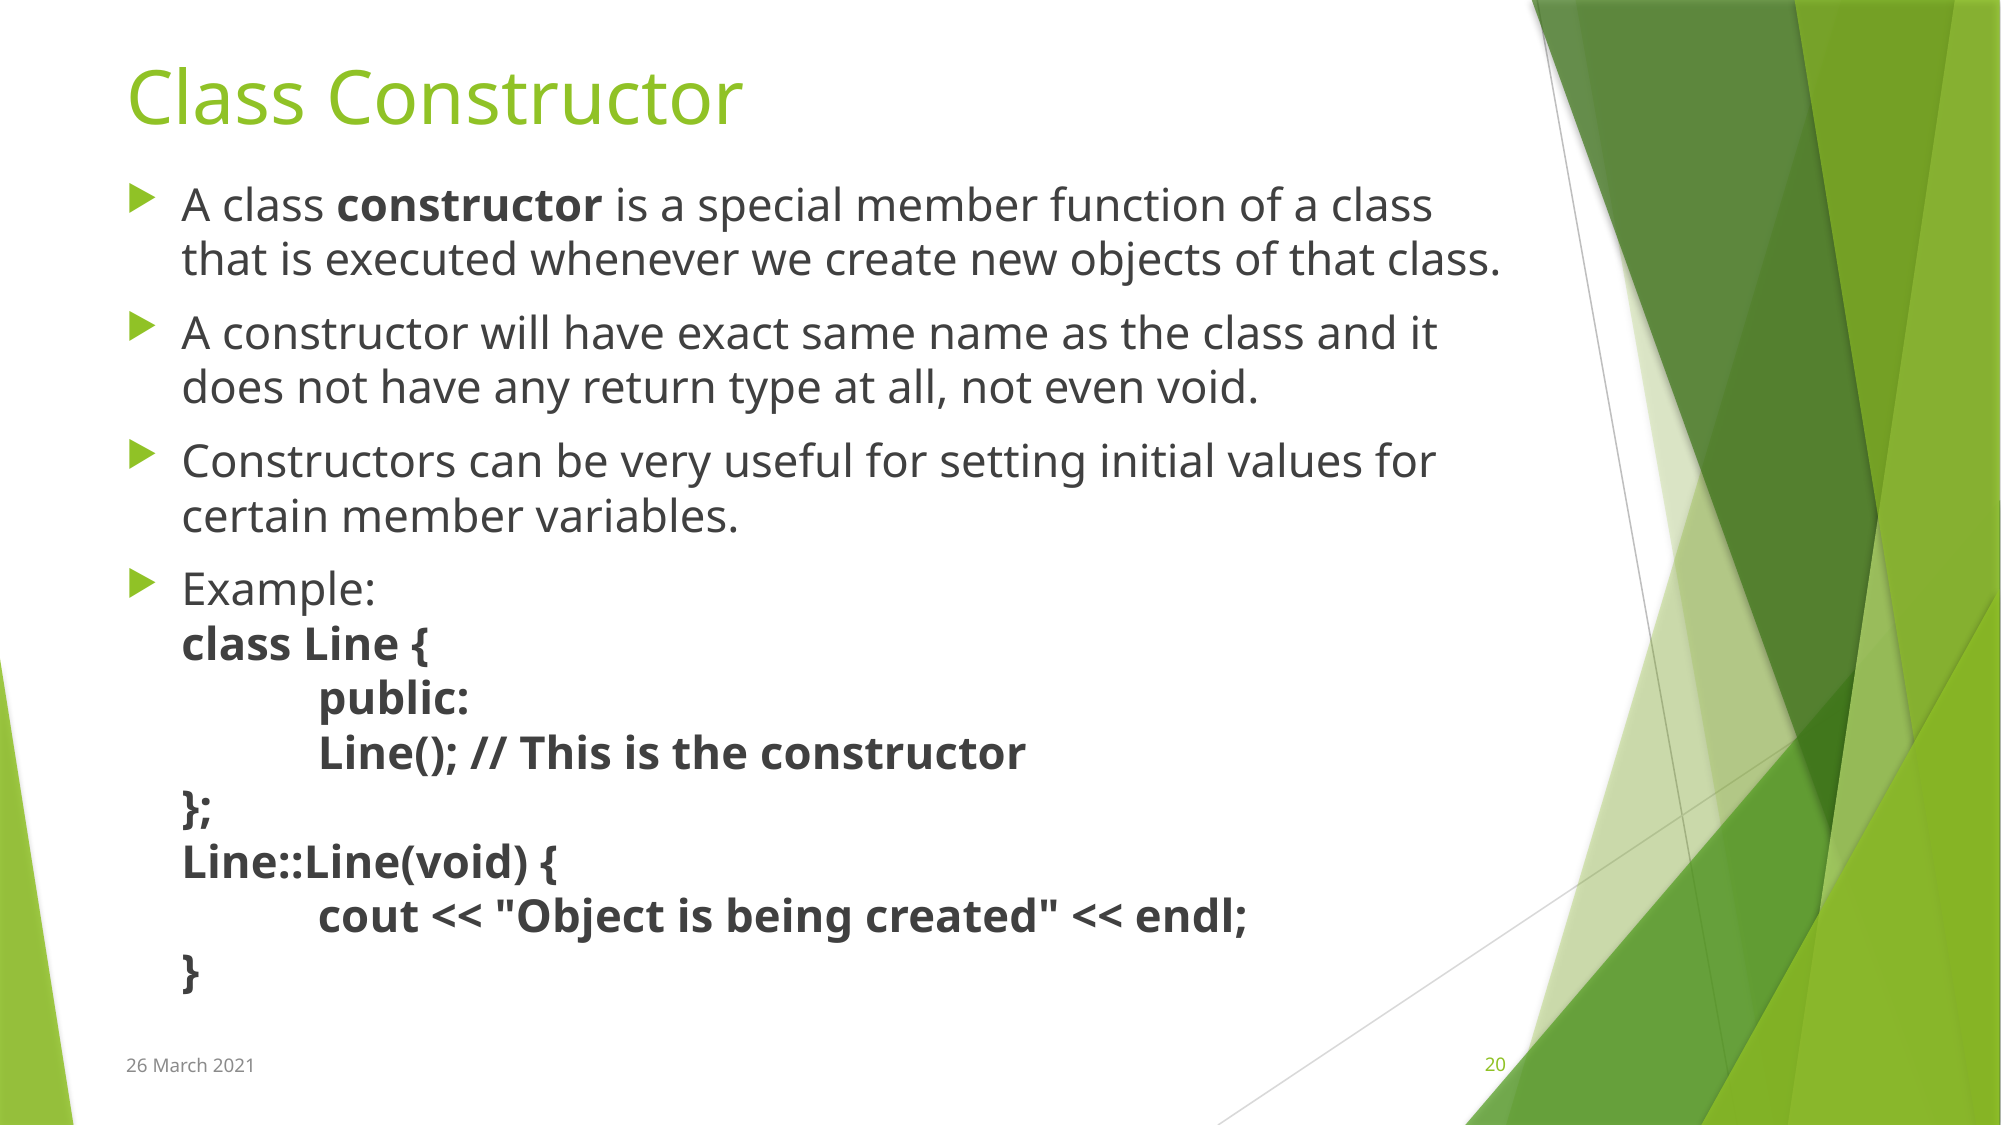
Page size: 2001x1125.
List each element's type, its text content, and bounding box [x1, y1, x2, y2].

footer 26 March 2021 [111, 1035, 1145, 1095]
list A class constructor is a special member function of a class that is executed whenever we create new objects of that class. A constructor will have exact same name as the class and it does not have any return type at all, not even void. Constructors can be very useful for setting initial values for certain member variables. Example: class Line { public: Line(); // This is the constructor }; Line::Line(void) { cout << "Object is being created" << endl; } [111, 168, 1522, 1036]
slide_number 20 [1409, 1035, 1522, 1095]
title Class Constructor [111, 41, 1522, 152]
